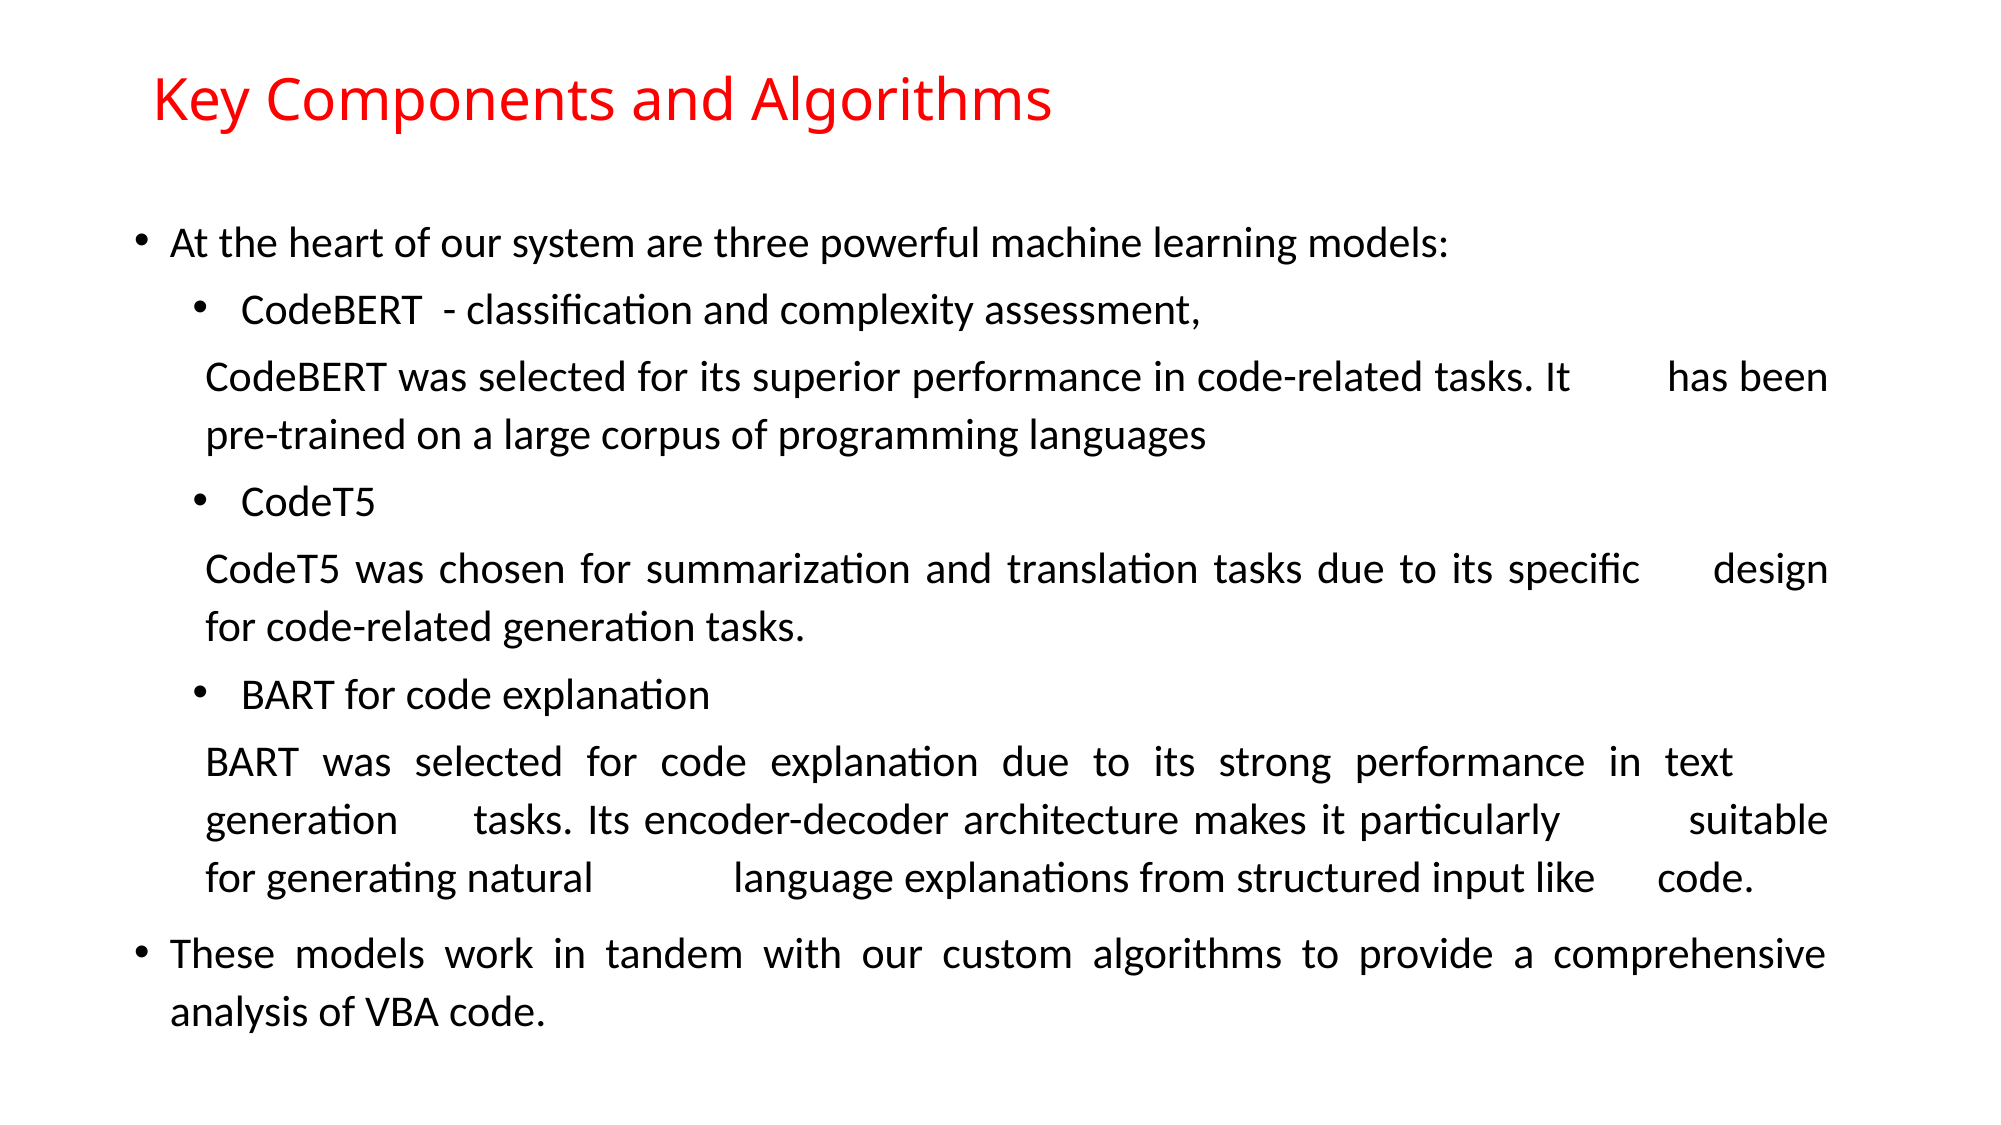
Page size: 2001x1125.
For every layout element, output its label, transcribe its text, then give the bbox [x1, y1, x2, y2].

list At the heart of our system are three powerful machine learning models: CodeBERT - classification and complexity assessment, CodeBERT was selected for its superior performance in code-related tasks. It has been pre-trained on a large corpus of programming languages CodeT5 CodeT5 was chosen for summarization and translation tasks due to its specific design for code-related generation tasks. BART for code explanation BART was selected for code explanation due to its strong performance in text generation tasks. Its encoder-decoder architecture makes it particularly suitable for generating natural language explanations from structured input like code. These models work in tandem with our custom algorithms to provide a comprehensive analysis of VBA code. [119, 200, 1845, 1093]
title Key Components and Algorithms [137, 32, 1863, 172]
